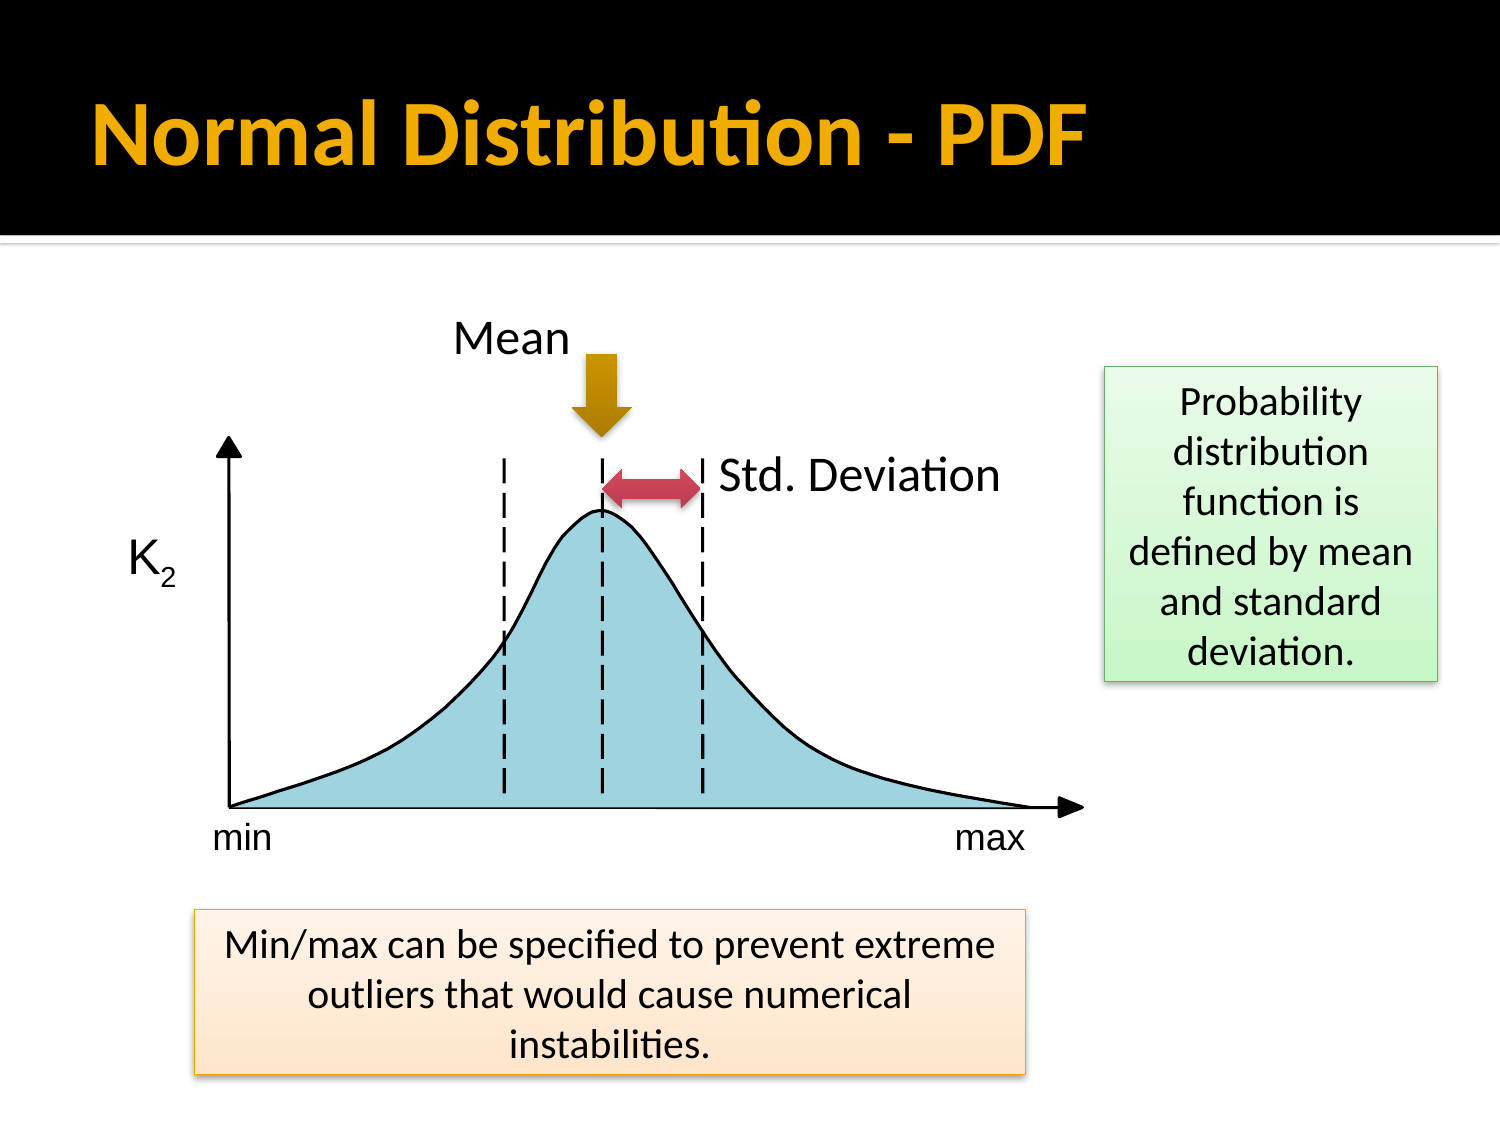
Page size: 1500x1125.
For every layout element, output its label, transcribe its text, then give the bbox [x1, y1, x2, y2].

title Normal Distribution - PDF [75, 25, 1425, 231]
text_box Min/max can be specified to prevent extreme outliers that would cause numerical instabilities. [194, 935, 1026, 1075]
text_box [112, 437, 1103, 927]
text_box Probability distribution function is defined by mean and standard deviation. [1104, 366, 1438, 682]
text_box [571, 353, 632, 435]
text_box Mean [421, 296, 602, 372]
